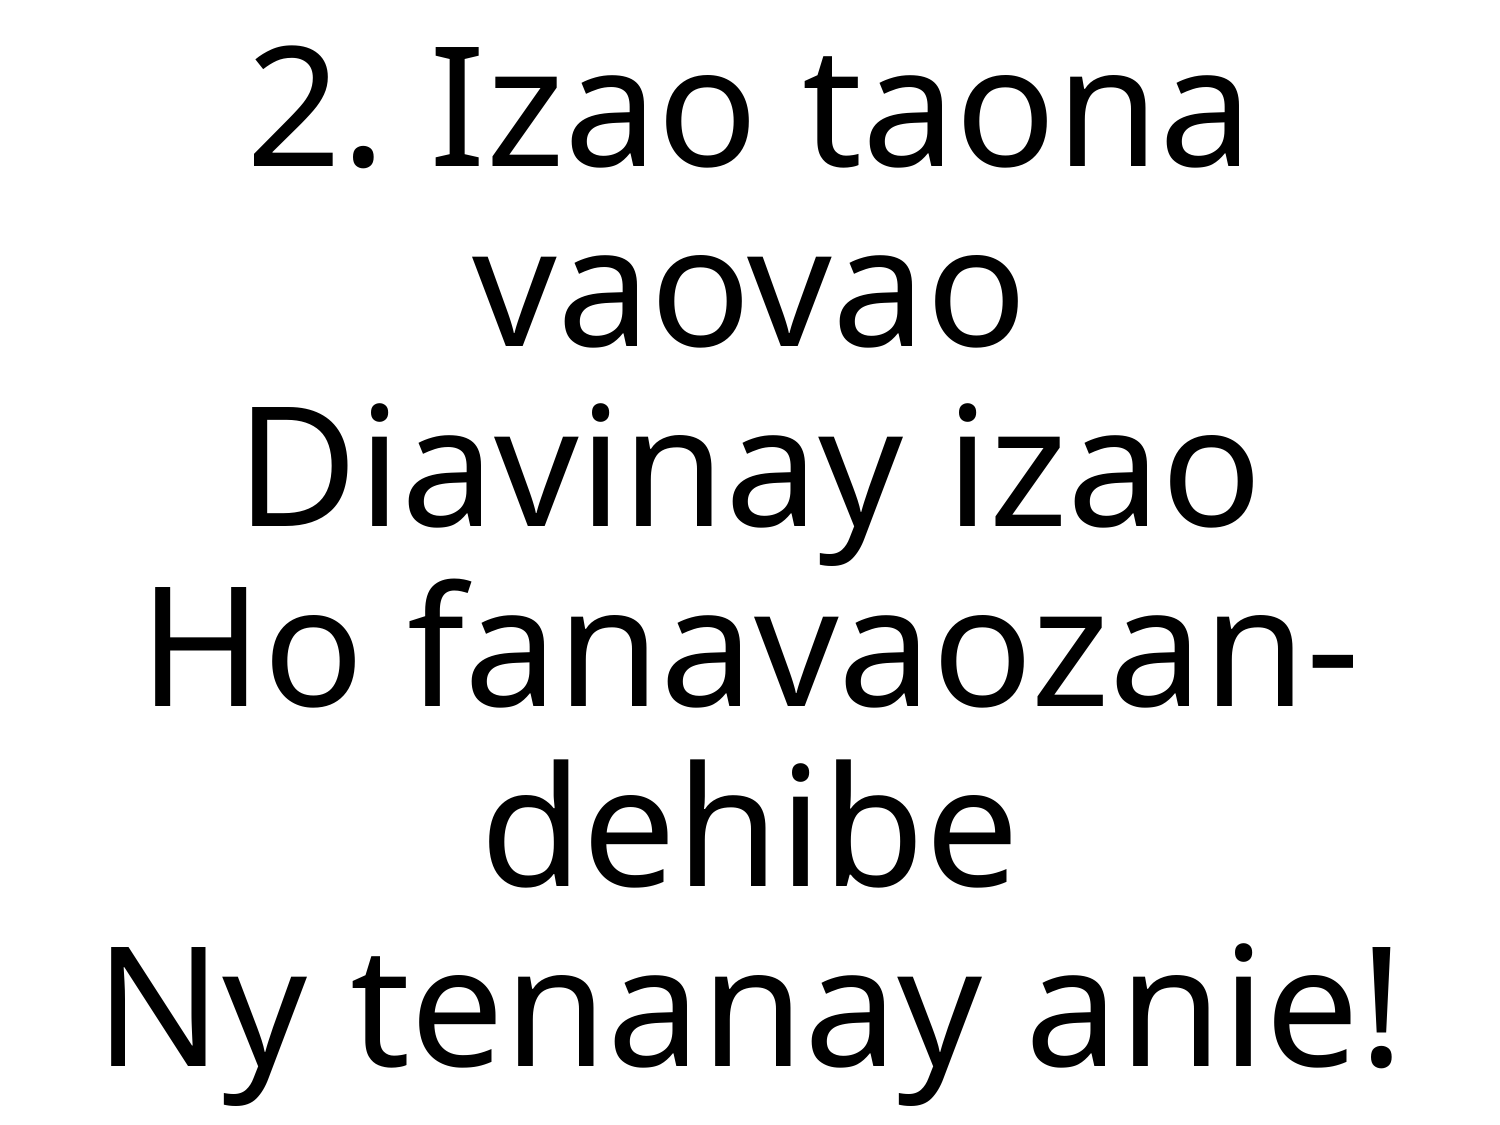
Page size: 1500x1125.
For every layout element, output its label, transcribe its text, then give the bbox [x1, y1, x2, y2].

title 2. Izao taona vaovao Diavinay izao Ho fanavaozan-dehibe Ny tenanay anie! [0, 453, 1500, 672]
